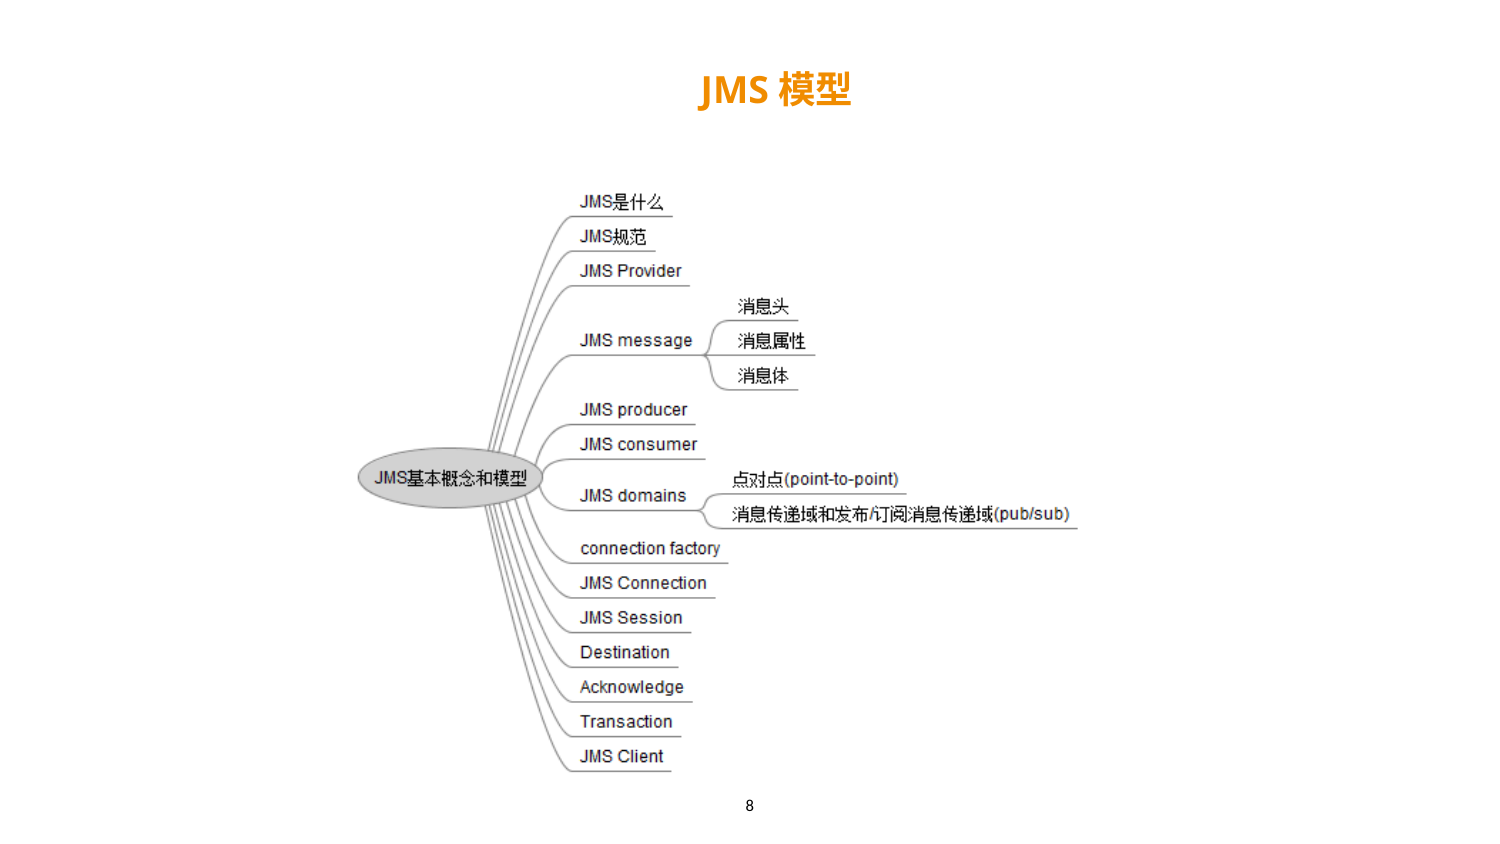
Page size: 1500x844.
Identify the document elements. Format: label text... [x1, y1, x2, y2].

picture [300, 173, 1105, 794]
text_box JMS模型 [567, 58, 987, 119]
